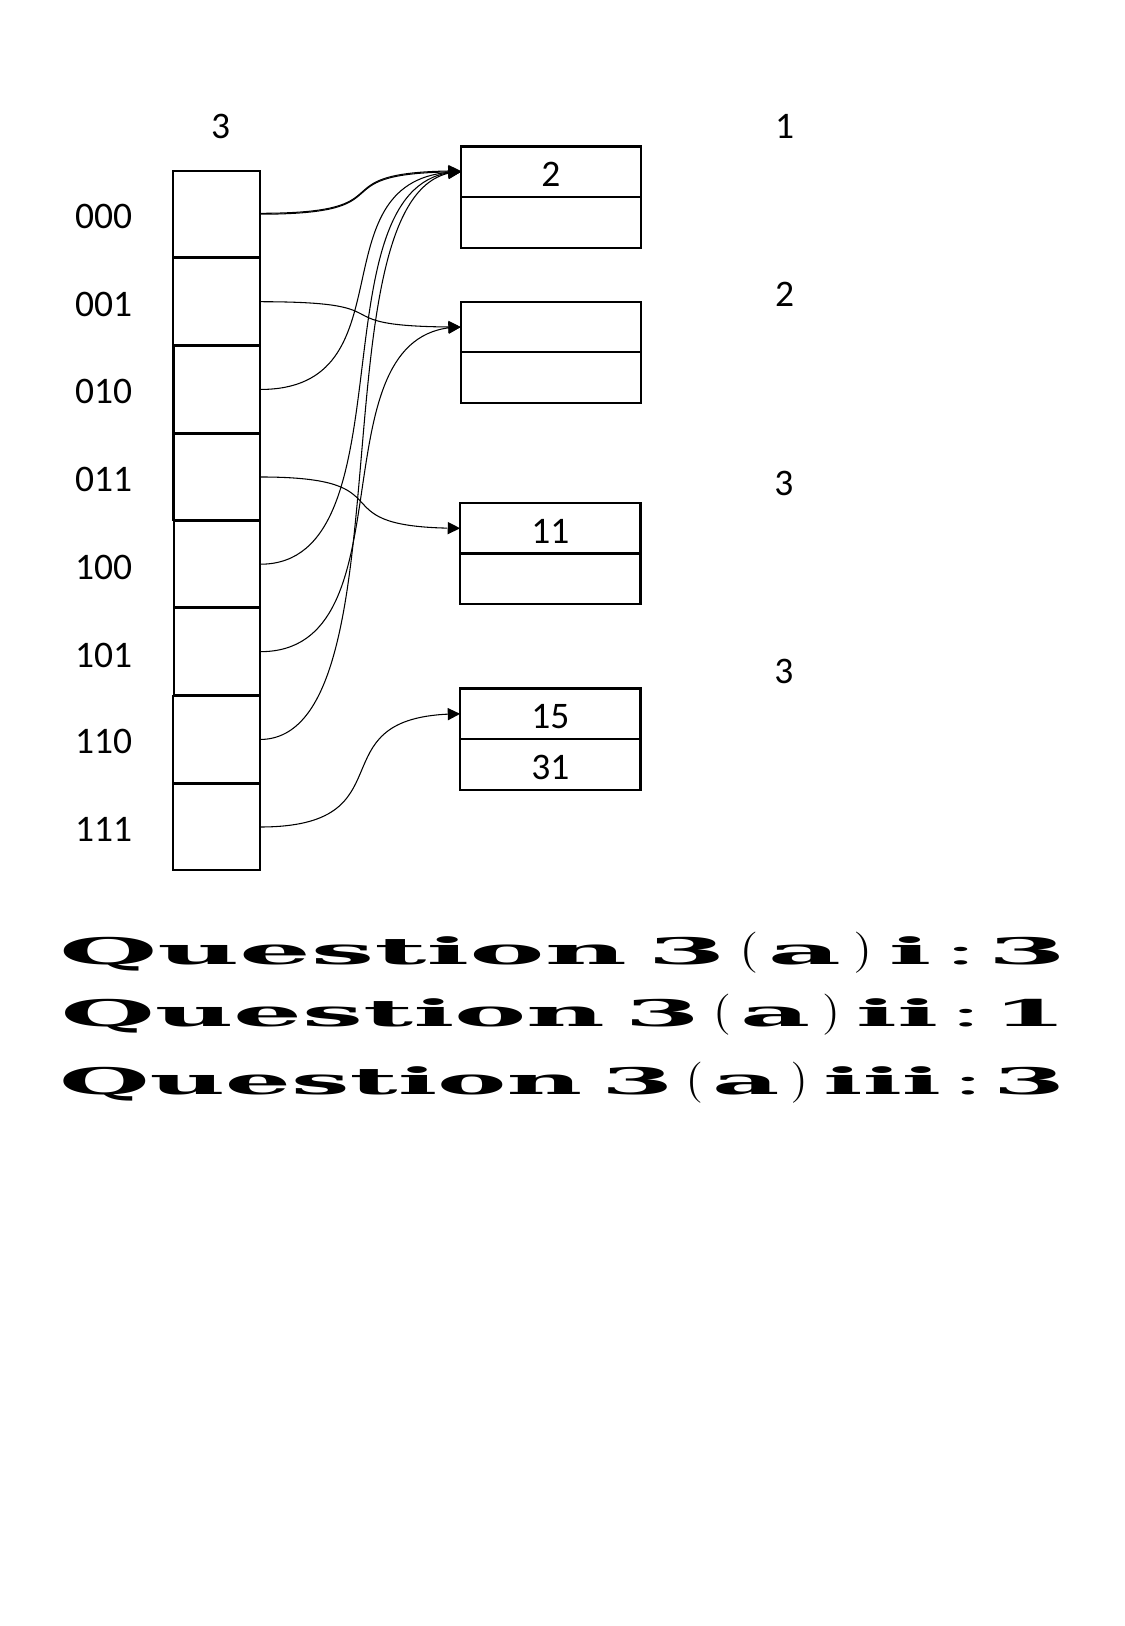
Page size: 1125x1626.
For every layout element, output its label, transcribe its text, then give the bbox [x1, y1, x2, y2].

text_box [259, 713, 461, 827]
text_box 011 [60, 446, 160, 507]
text_box 100 [60, 534, 160, 595]
text_box 010 [60, 358, 160, 419]
text_box [172, 257, 259, 345]
text_box 101 [60, 622, 160, 682]
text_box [461, 301, 642, 404]
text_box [260, 327, 461, 476]
text_box 000 [60, 183, 160, 244]
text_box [259, 328, 461, 713]
text_box [172, 170, 259, 257]
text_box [260, 529, 461, 652]
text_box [260, 476, 461, 529]
text_box [173, 607, 259, 695]
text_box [460, 146, 642, 248]
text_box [259, 170, 461, 214]
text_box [259, 301, 461, 328]
text_box 001 [60, 271, 160, 332]
text_box [172, 433, 259, 521]
text_box [172, 783, 261, 871]
text_box 111 [60, 796, 160, 857]
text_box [461, 688, 641, 790]
text_box [173, 520, 259, 607]
text_box [172, 345, 259, 433]
text_box 110 [60, 708, 160, 769]
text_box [461, 502, 641, 605]
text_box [259, 214, 461, 301]
text_box [172, 695, 259, 783]
